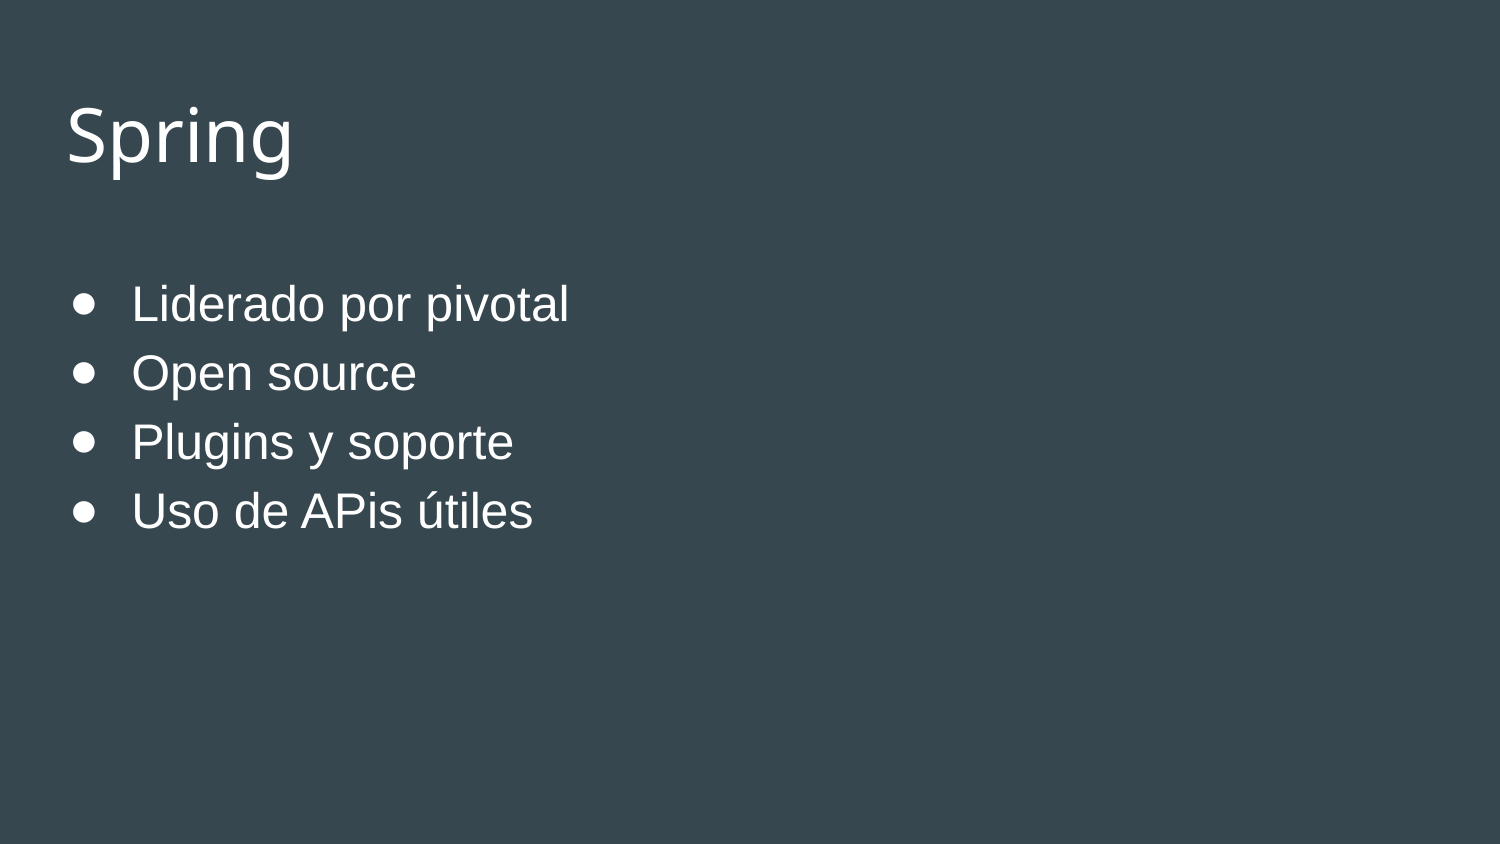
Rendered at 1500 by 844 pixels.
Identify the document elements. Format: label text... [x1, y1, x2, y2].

title Spring [51, 72, 1449, 167]
list Liderado por pivotal Open source Plugins y soporte Uso de APis útiles [41, 247, 1439, 809]
